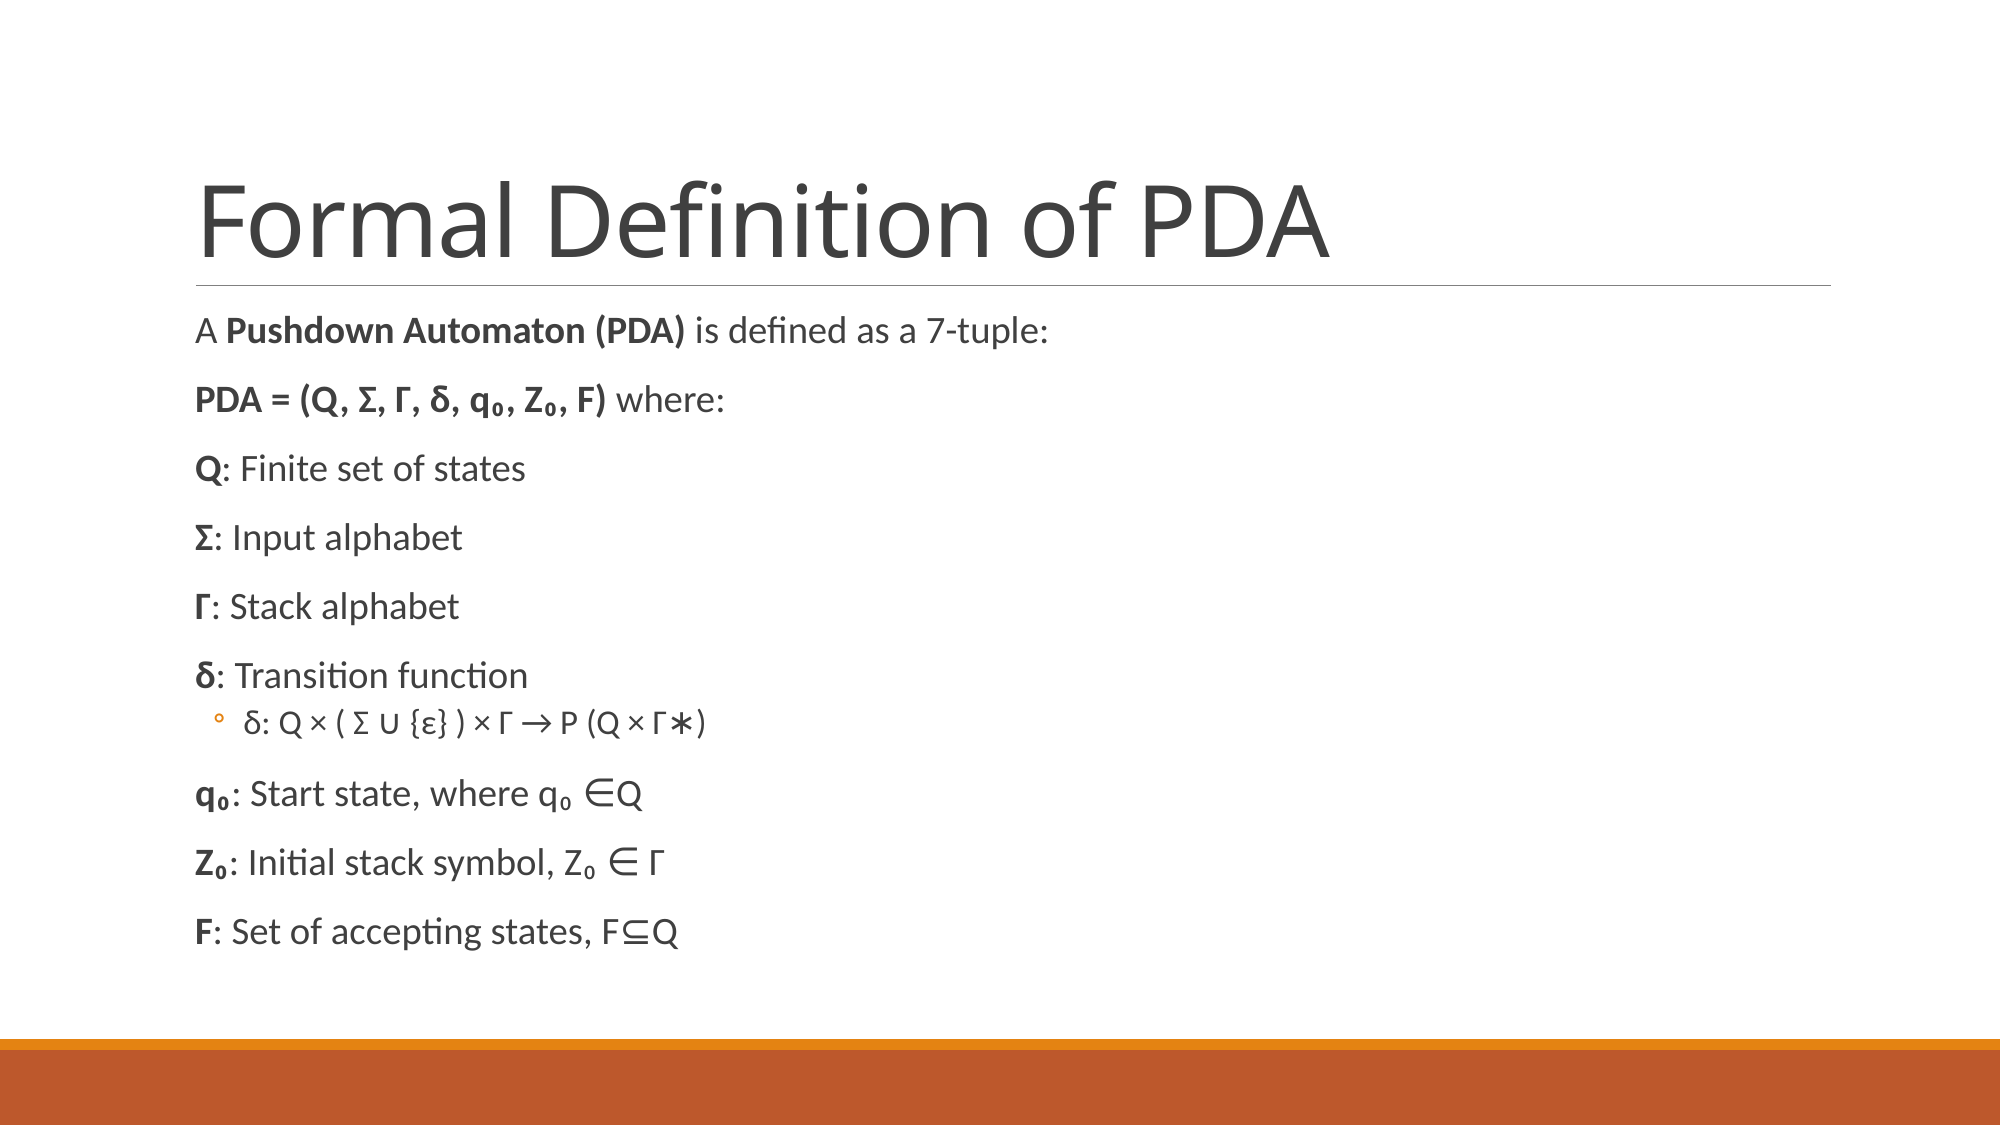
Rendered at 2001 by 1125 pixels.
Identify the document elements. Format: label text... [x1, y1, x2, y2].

list A Pushdown Automaton (PDA) is defined as a 7-tuple: PDA = (Q, Σ, Γ, δ, q₀, Z₀, F) where: Q: Finite set of states Σ: Input alphabet Γ: Stack alphabet δ: Transition function δ: Q × ( Σ ∪ {ε} ) × Γ → P (Q × Γ∗) q₀: Start state, where q₀ ​∈Q Z₀: Initial stack symbol, Z₀ ​∈ Γ F: Set of accepting states, F⊆Q [180, 302, 1830, 963]
title Formal Definition of PDA [180, 47, 1830, 285]
